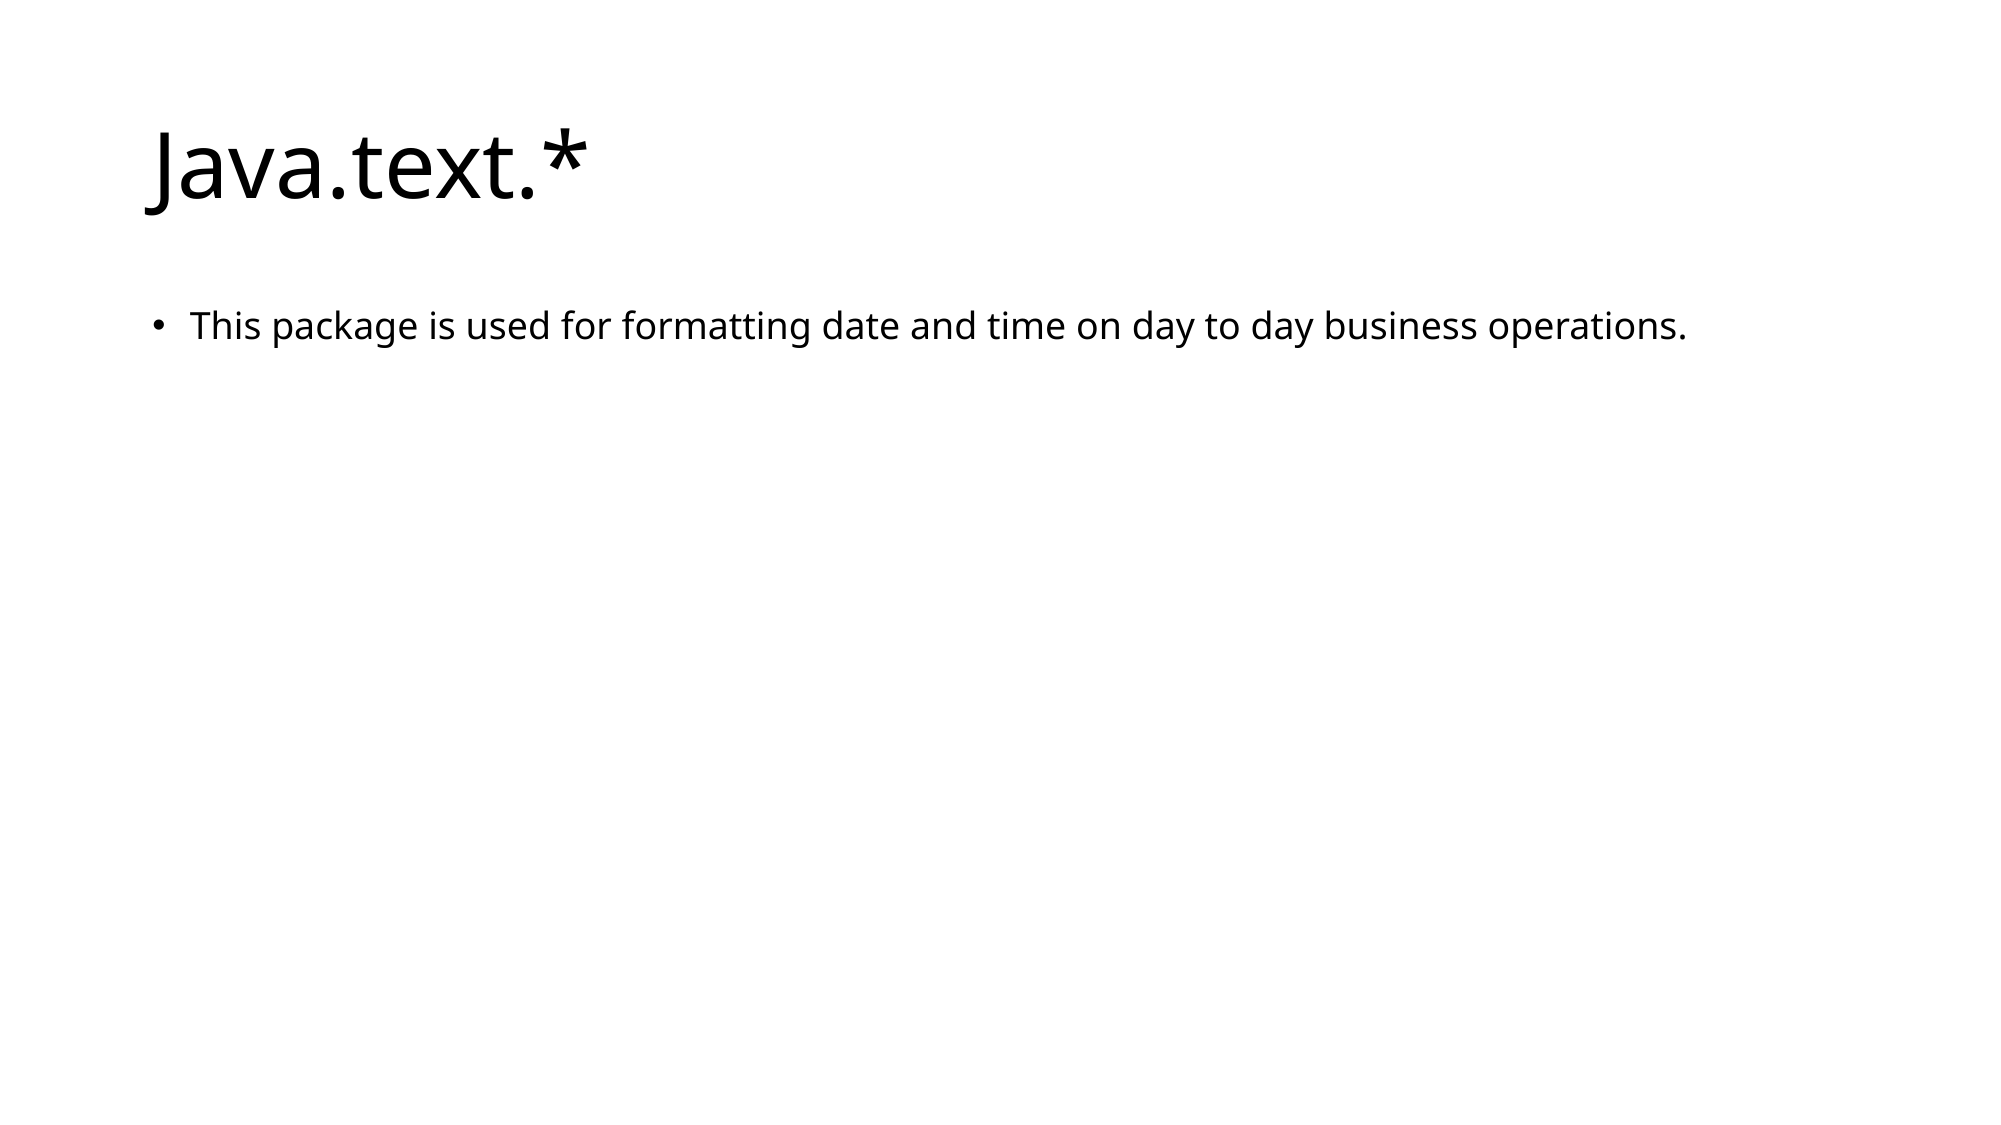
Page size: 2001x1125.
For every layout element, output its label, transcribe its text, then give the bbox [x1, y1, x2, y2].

list This package is used for formatting date and time on day to day business operations. [137, 299, 1863, 1014]
title Java.text.* [137, 59, 1863, 278]
